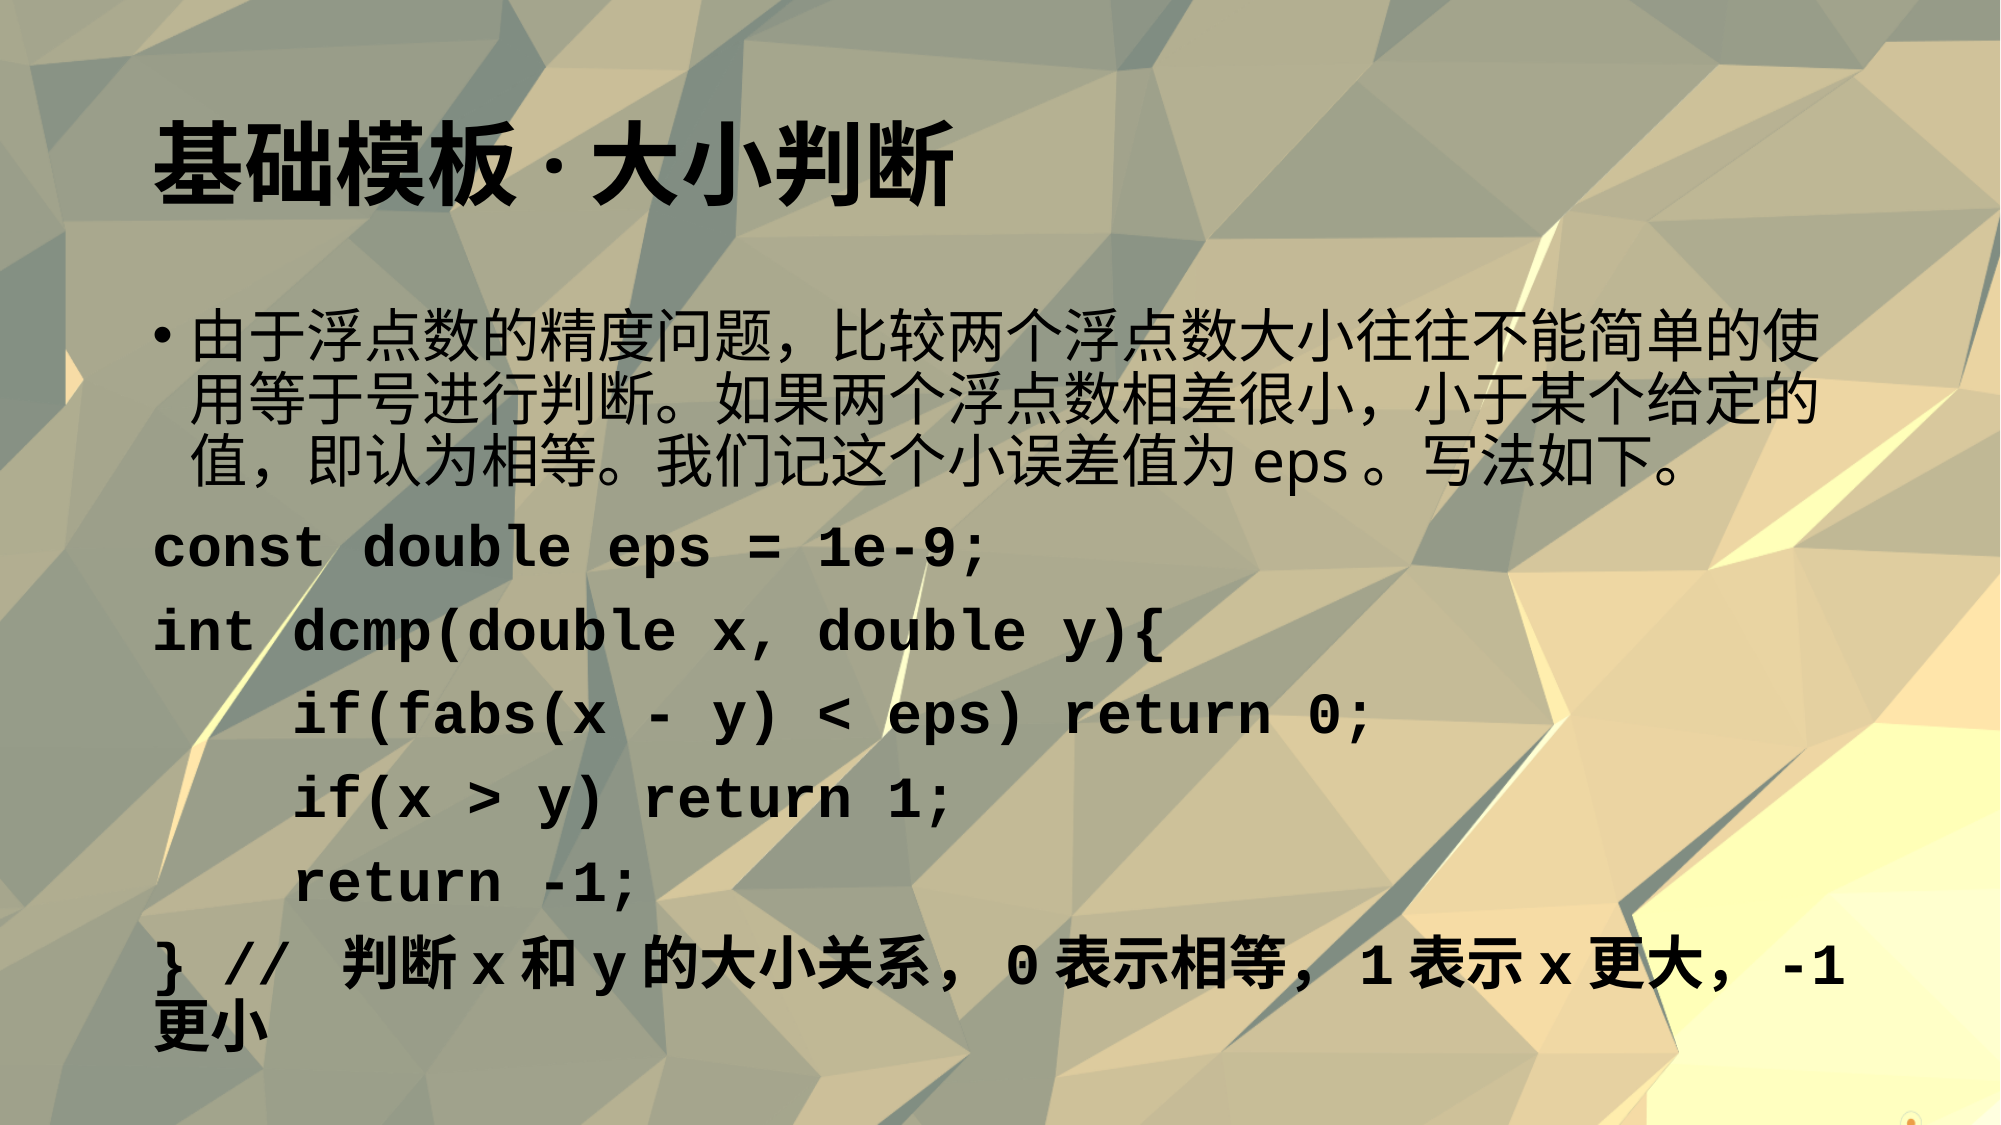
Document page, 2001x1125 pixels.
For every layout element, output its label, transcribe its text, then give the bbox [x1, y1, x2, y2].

list 由于浮点数的精度问题，比较两个浮点数大小往往不能简单的使用等于号进行判断。如果两个浮点数相差很小，小于某个给定的值，即认为相等。我们记这个小误差值为eps。写法如下。 const double eps = 1e-9; int dcmp(double x, double y){ if(fabs(x - y) < eps) return 0; if(x > y) return 1; return -1; } // 判断x和y的大小关系，0表示相等，1表示x更大，-1更小 [137, 299, 1863, 1125]
title 基础模板·大小判断 [137, 59, 1863, 278]
picture [0, 0, 2001, 1125]
